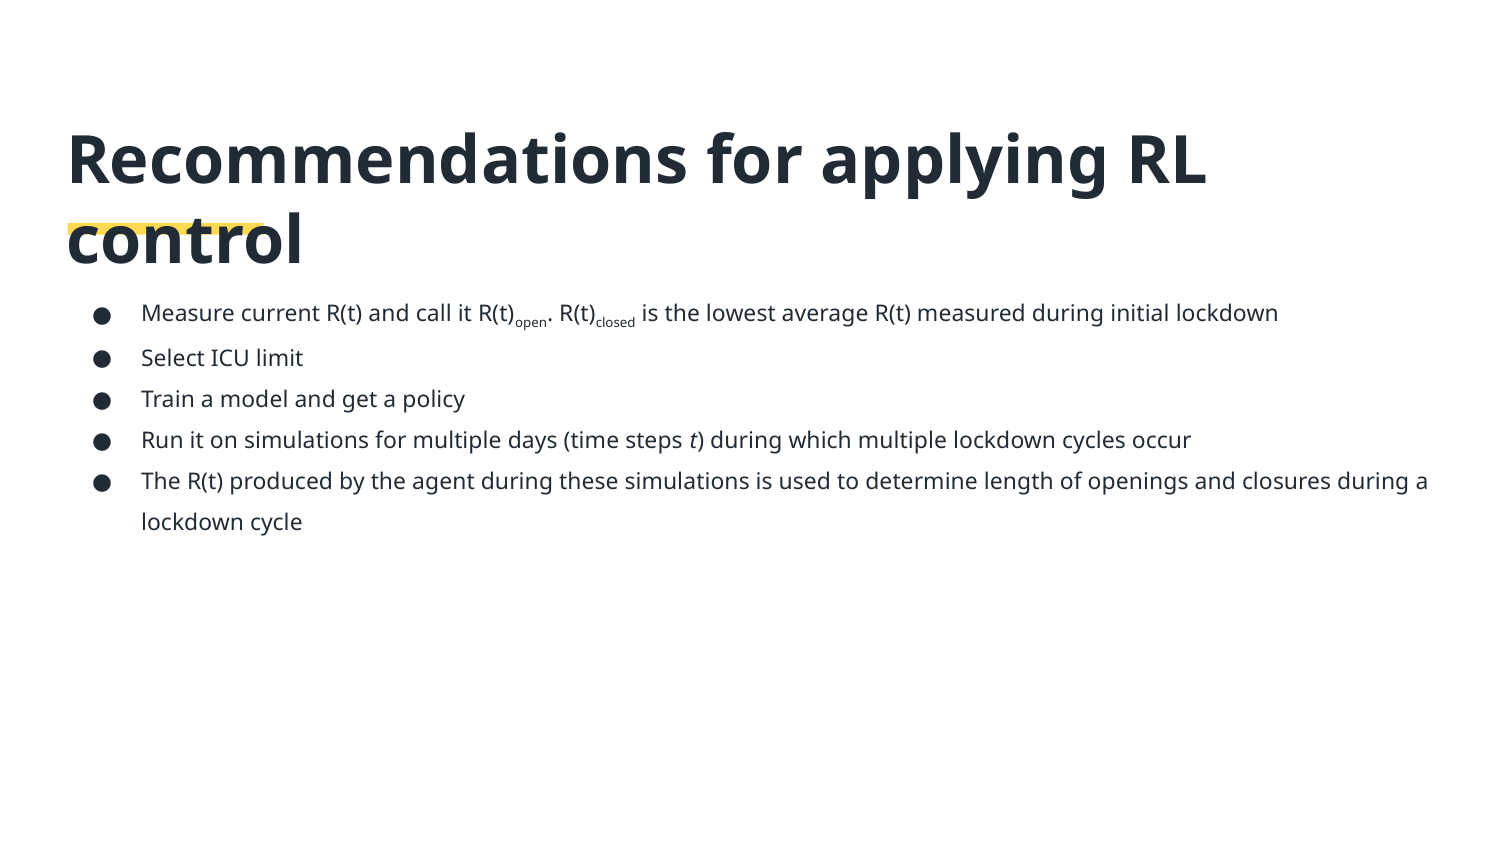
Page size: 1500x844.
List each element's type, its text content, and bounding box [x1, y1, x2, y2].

list Measure current R(t) and call it R(t)open. R(t)closed is the lowest average R(t) measured during initial lockdown Select ICU limit Train a model and get a policy Run it on simulations for multiple days (time steps t) during which multiple lockdown cycles occur The R(t) produced by the agent during these simulations is used to determine length of openings and closures during a lockdown cycle [51, 267, 1449, 743]
title Recommendations for applying RL control [51, 101, 1449, 203]
